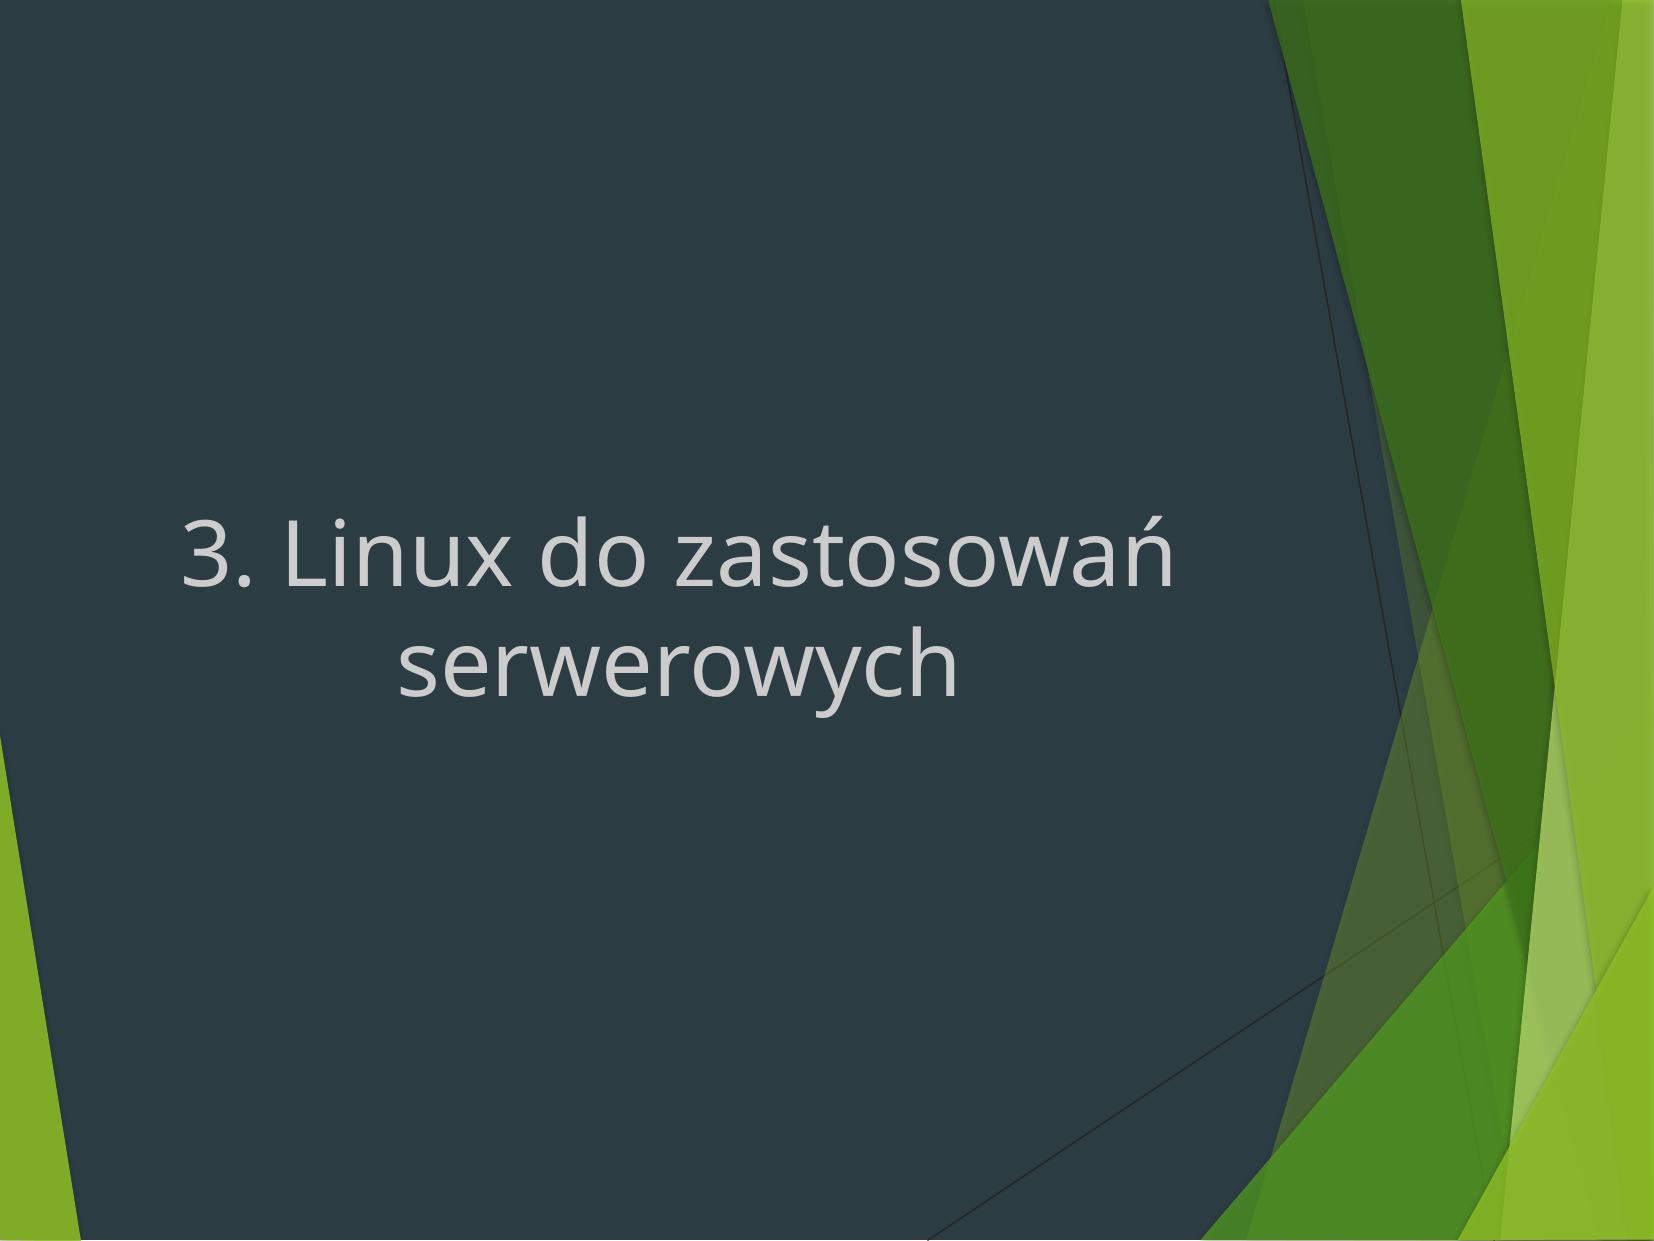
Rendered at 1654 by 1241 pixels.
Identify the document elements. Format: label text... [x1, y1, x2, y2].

subtitle 3. Linux do zastosowań serwerowych [0, 61, 1373, 1148]
